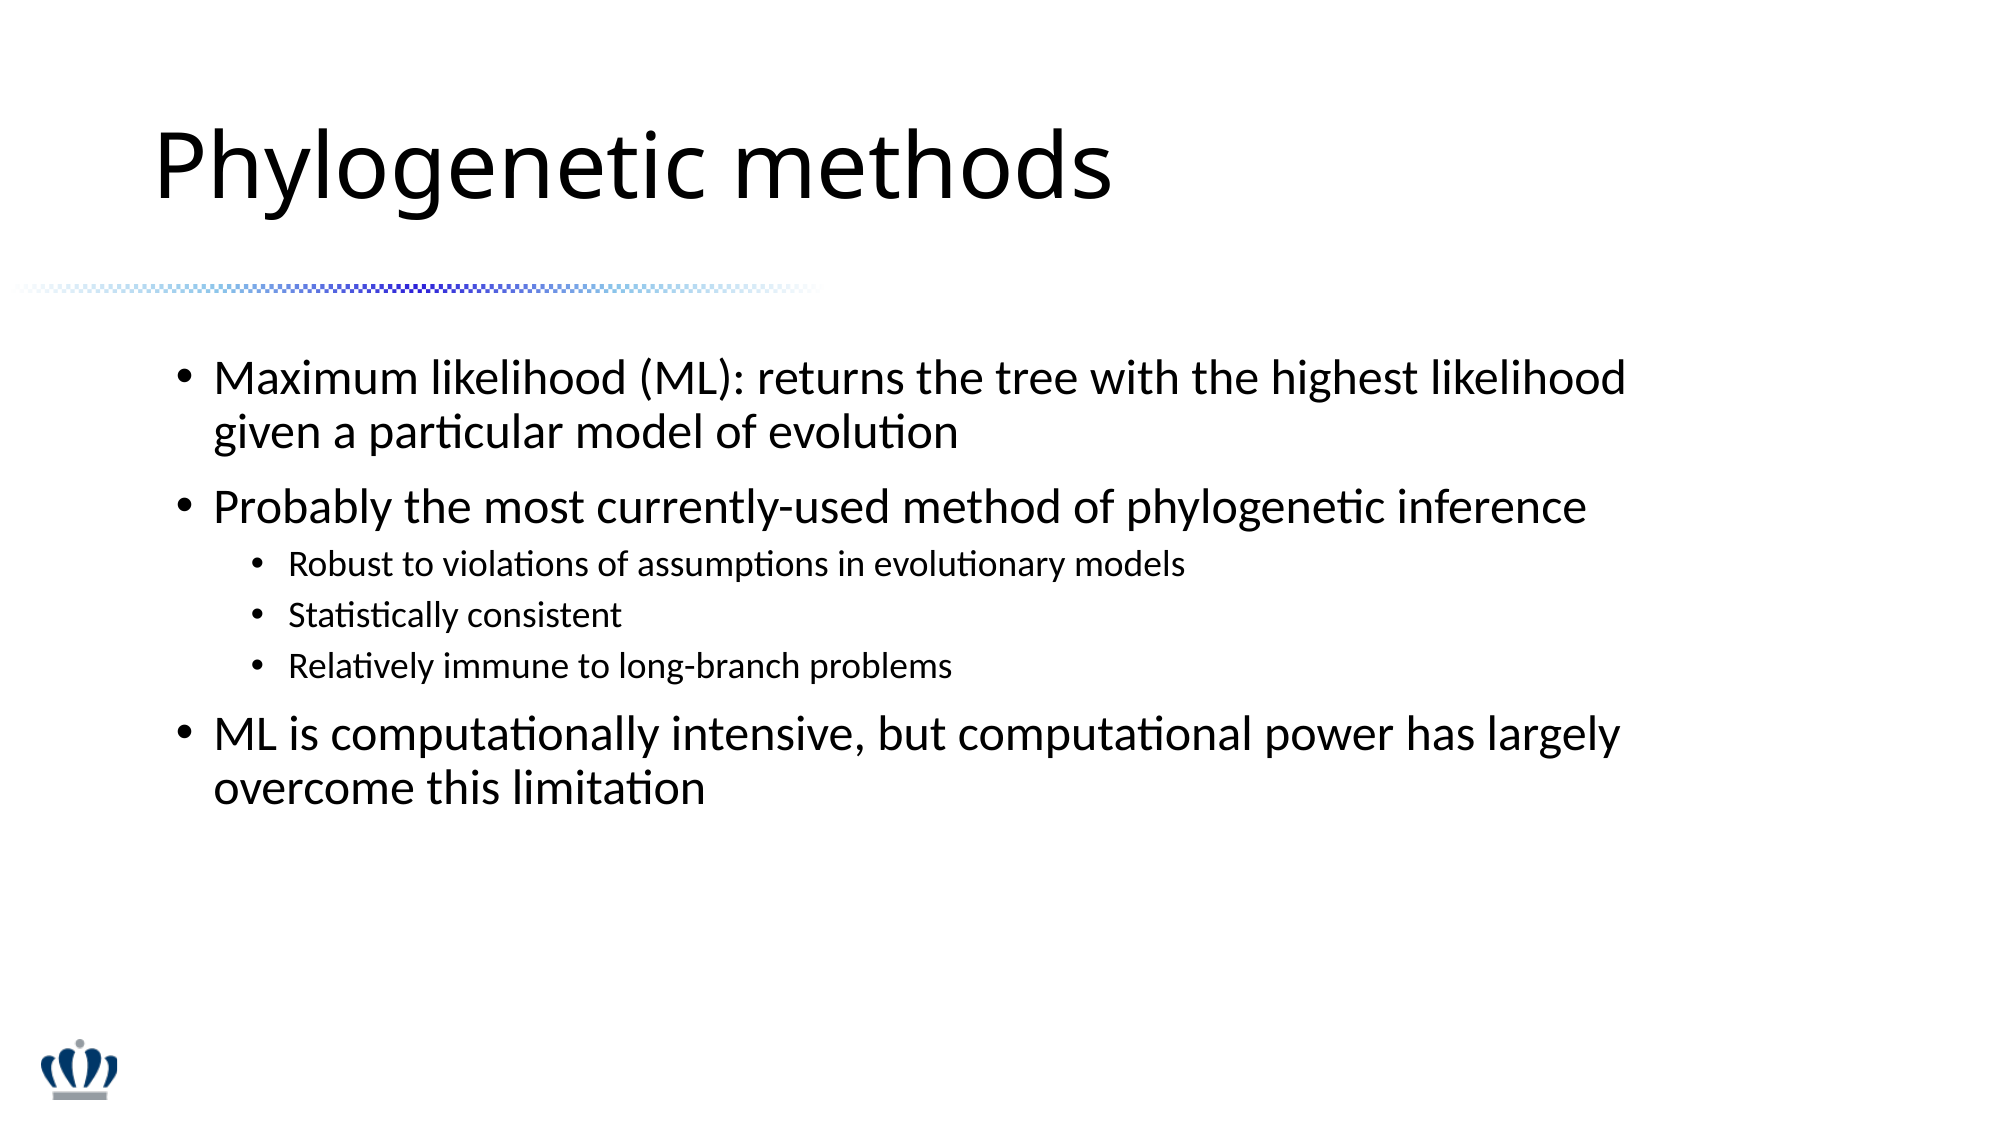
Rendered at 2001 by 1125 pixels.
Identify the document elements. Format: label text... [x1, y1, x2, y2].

list Maximum likelihood (ML): returns the tree with the highest likelihood given a particular model of evolution Probably the most currently-used method of phylogenetic inference Robust to violations of assumptions in evolutionary models Statistically consistent Relatively immune to long-branch problems ML is computationally intensive, but computational power has largely overcome this limitation [160, 343, 1729, 1032]
title Phylogenetic methods [137, 59, 1863, 278]
